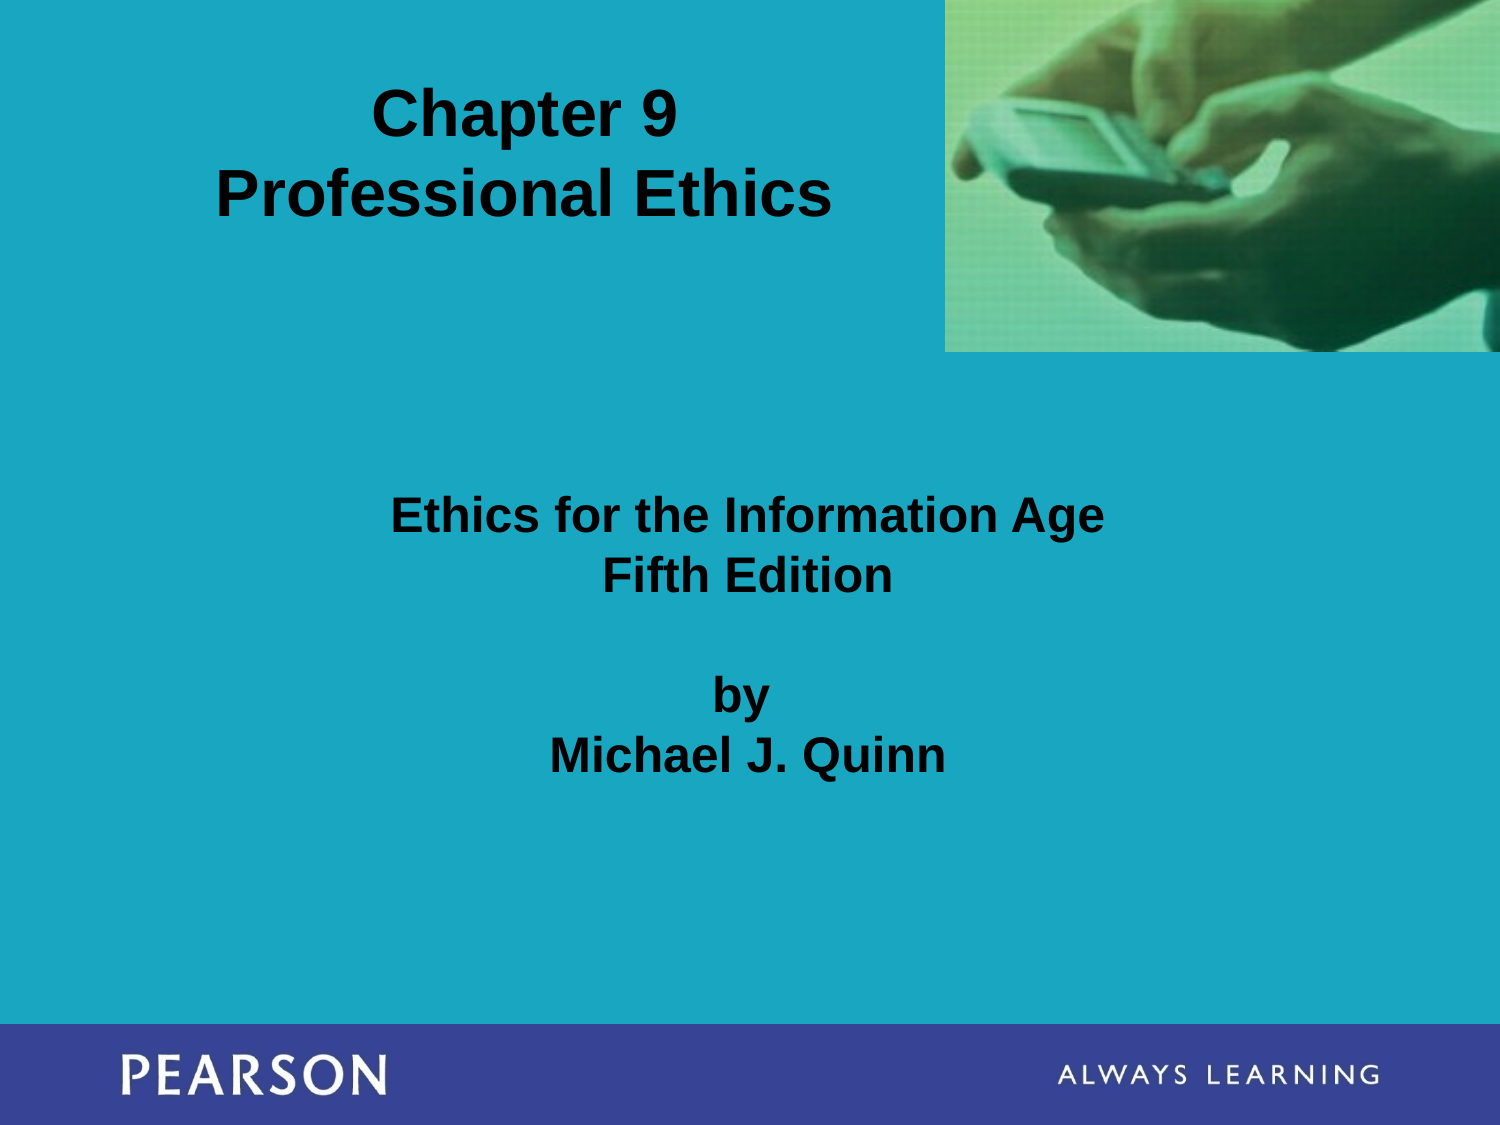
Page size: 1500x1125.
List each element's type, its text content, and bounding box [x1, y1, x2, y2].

picture [945, 0, 1500, 352]
picture [0, 1024, 1500, 1125]
title Chapter 9 Professional Ethics [112, 62, 938, 263]
